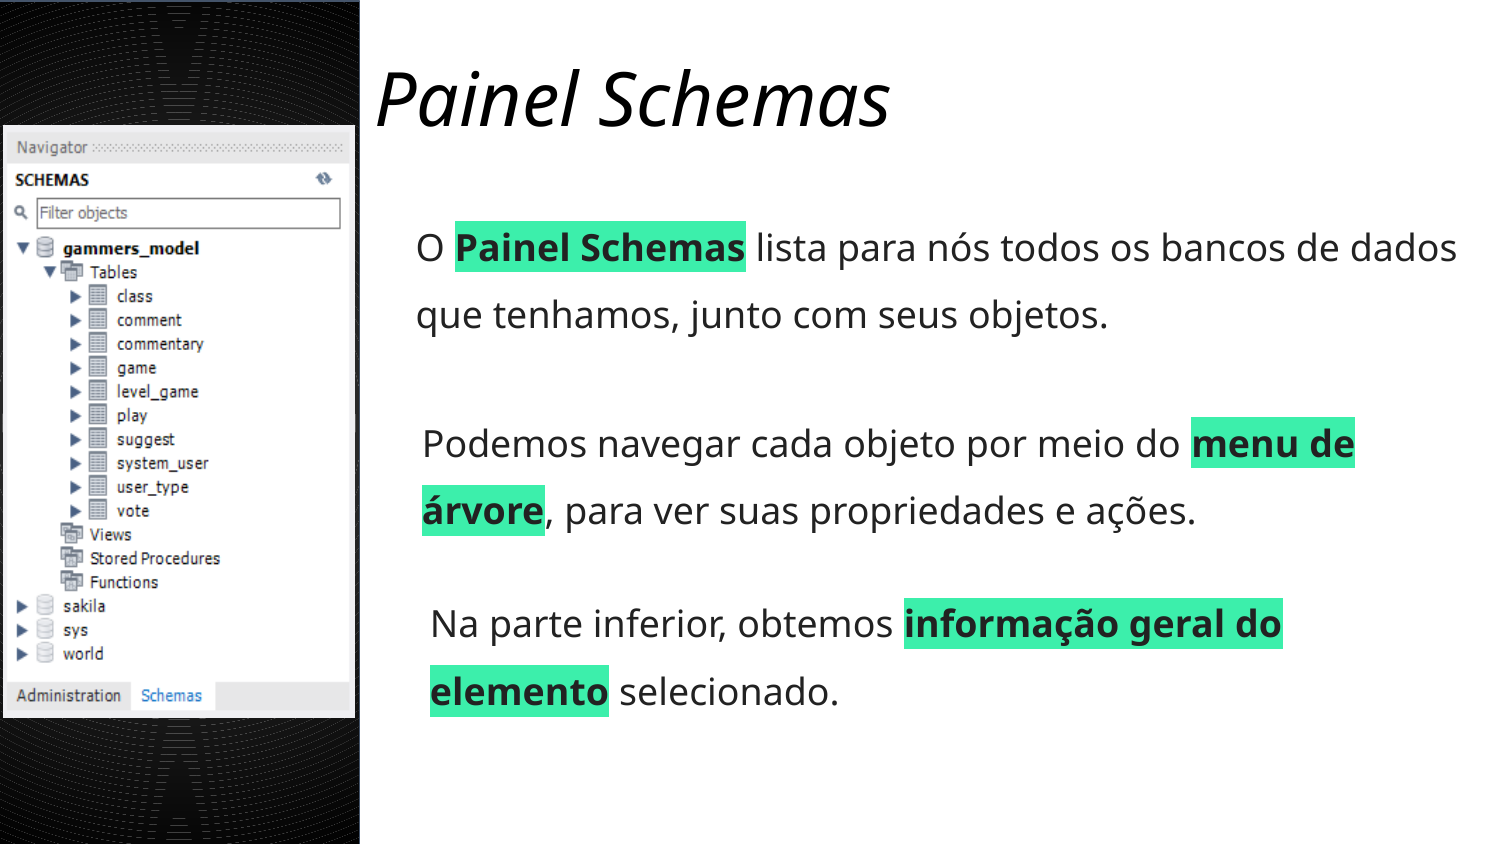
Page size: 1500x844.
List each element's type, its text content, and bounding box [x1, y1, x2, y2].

text_box Podemos navegar cada objeto por meio do menu de árvore, para ver suas propriedades e ações. [406, 382, 1476, 548]
text_box [0, 720, 360, 844]
picture [3, 125, 355, 719]
text_box Na parte inferior, obtemos informação geral do elemento selecionado. [415, 562, 1476, 728]
text_box Painel Schemas [359, 36, 1098, 154]
text_box O Painel Schemas lista para nós todos os bancos de dados que tenhamos, junto com seus objetos. [400, 186, 1476, 329]
text_box [0, 1, 360, 128]
